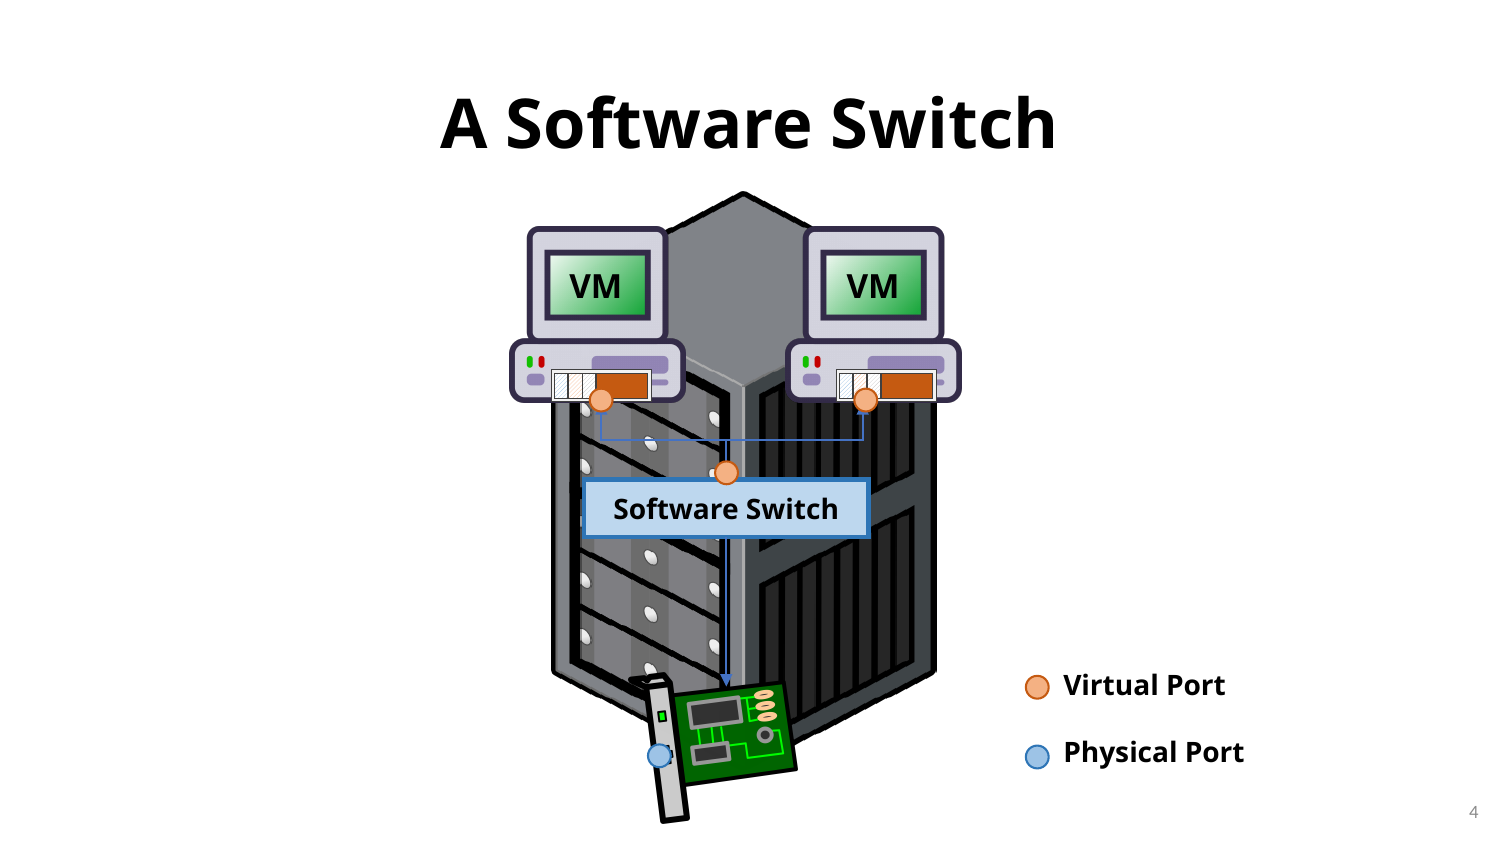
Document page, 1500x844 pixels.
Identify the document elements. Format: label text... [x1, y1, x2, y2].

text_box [755, 372, 834, 509]
title A Software Switch [103, 44, 1397, 208]
slide_number 4 [1403, 779, 1494, 844]
text_box Virtual Port Physical Port [1048, 660, 1268, 776]
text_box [551, 369, 652, 402]
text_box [836, 369, 937, 402]
text_box [1024, 744, 1050, 770]
picture [509, 191, 962, 824]
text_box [625, 378, 703, 504]
text_box [1024, 674, 1050, 700]
